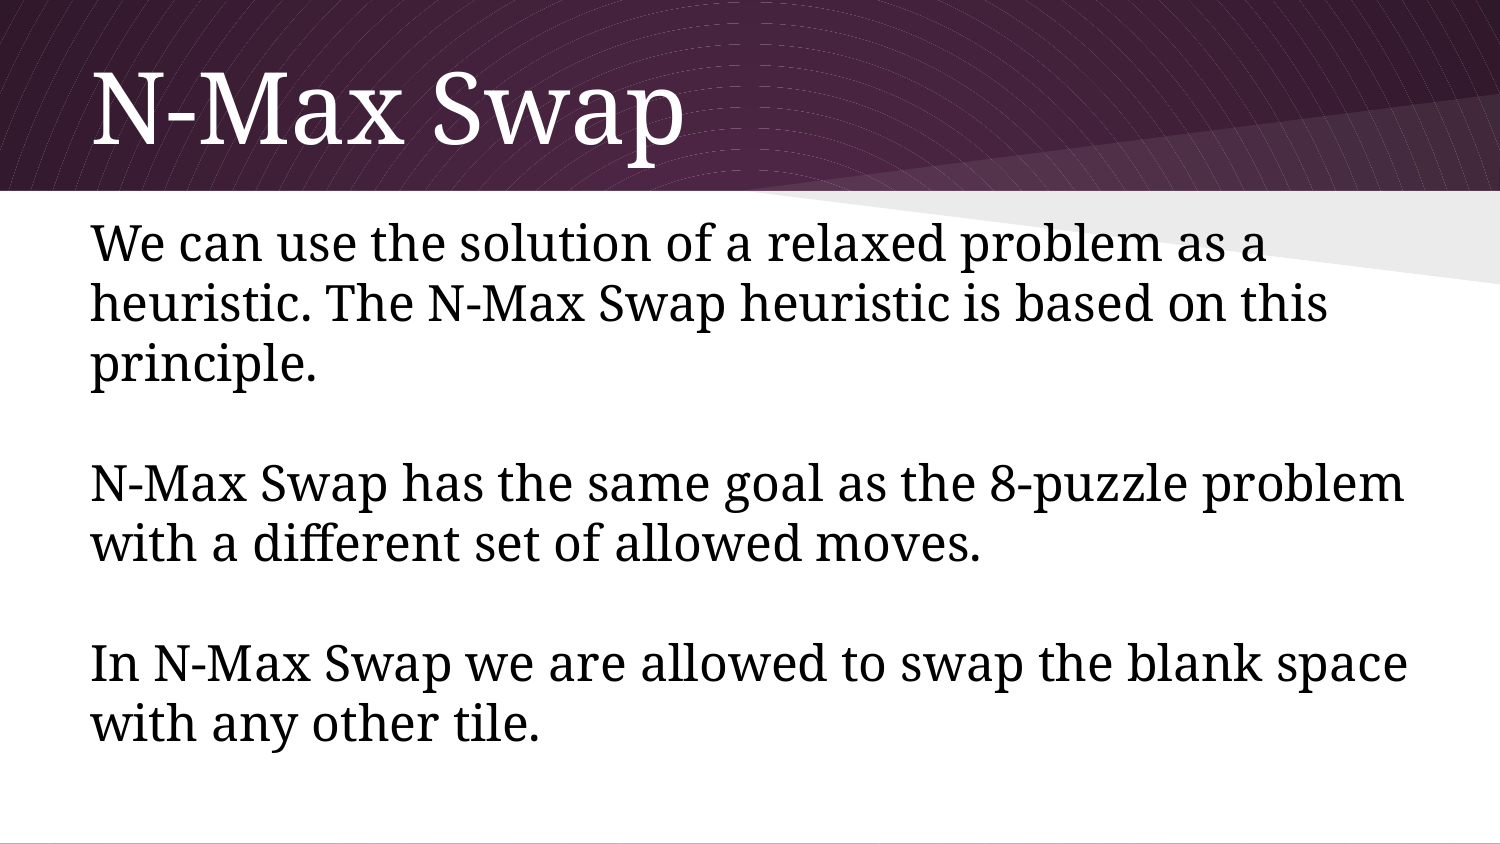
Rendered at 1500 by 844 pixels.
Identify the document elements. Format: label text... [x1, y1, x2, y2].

list We can use the solution of a relaxed problem as a heuristic. The N-Max Swap heuristic is based on this principle. N-Max Swap has the same goal as the 8-puzzle problem with a different set of allowed moves. In N-Max Swap we are allowed to swap the blank space with any other tile. [75, 196, 1425, 808]
title N-Max Swap [75, 33, 1425, 175]
